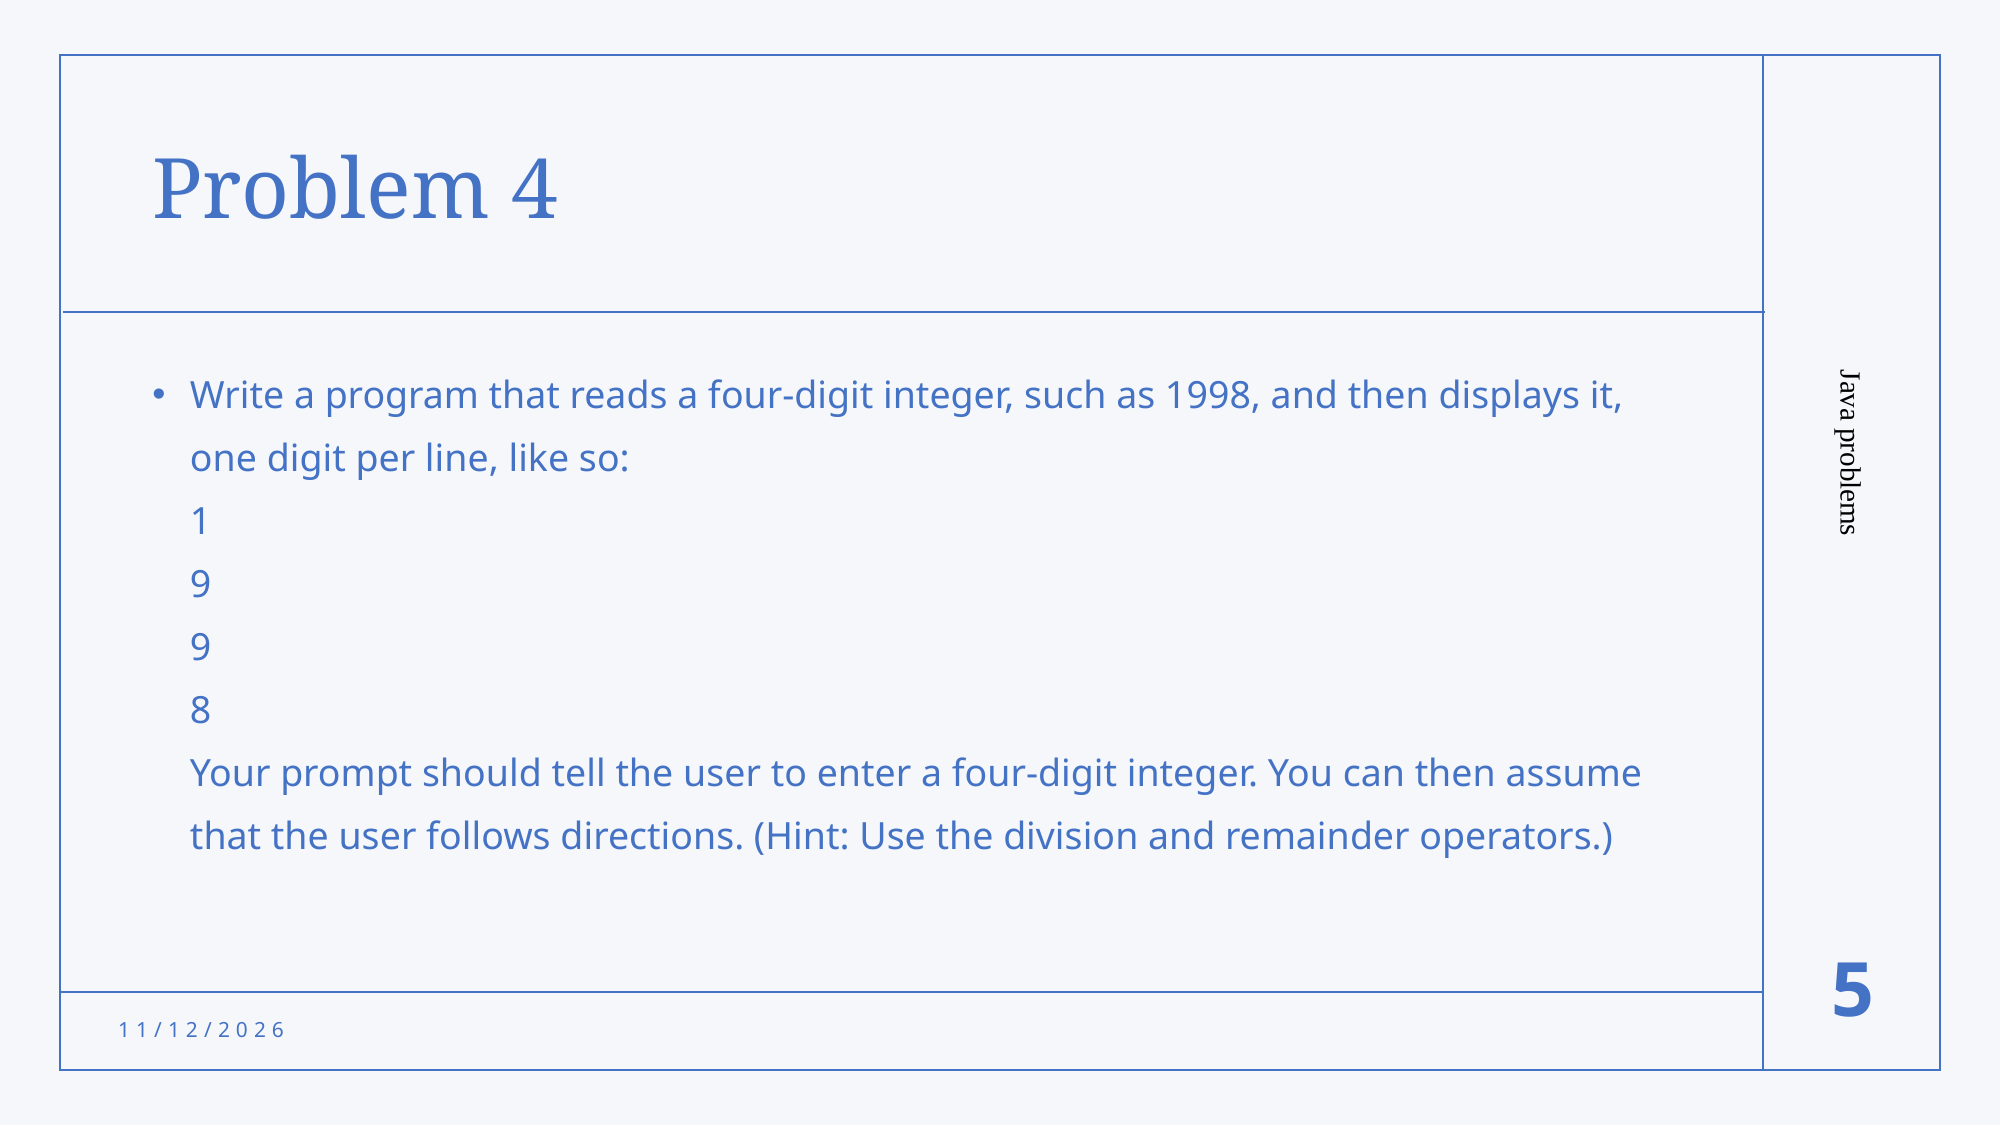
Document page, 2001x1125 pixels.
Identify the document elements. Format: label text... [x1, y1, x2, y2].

footer Java problems [1822, 115, 1883, 791]
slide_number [103, 1007, 621, 1055]
list Write a program that reads a four-digit integer, such as 1998, and then displays it, one digit per line, like so: 1 9 9 8 Your prompt should tell the user to enter a four-digit integer. You can then assume that the user follows directions. (Hint: Use the division and remainder operators.) [137, 345, 1701, 944]
slide_number 5 [1775, 930, 1932, 1055]
title Problem 4 [137, 89, 1701, 294]
